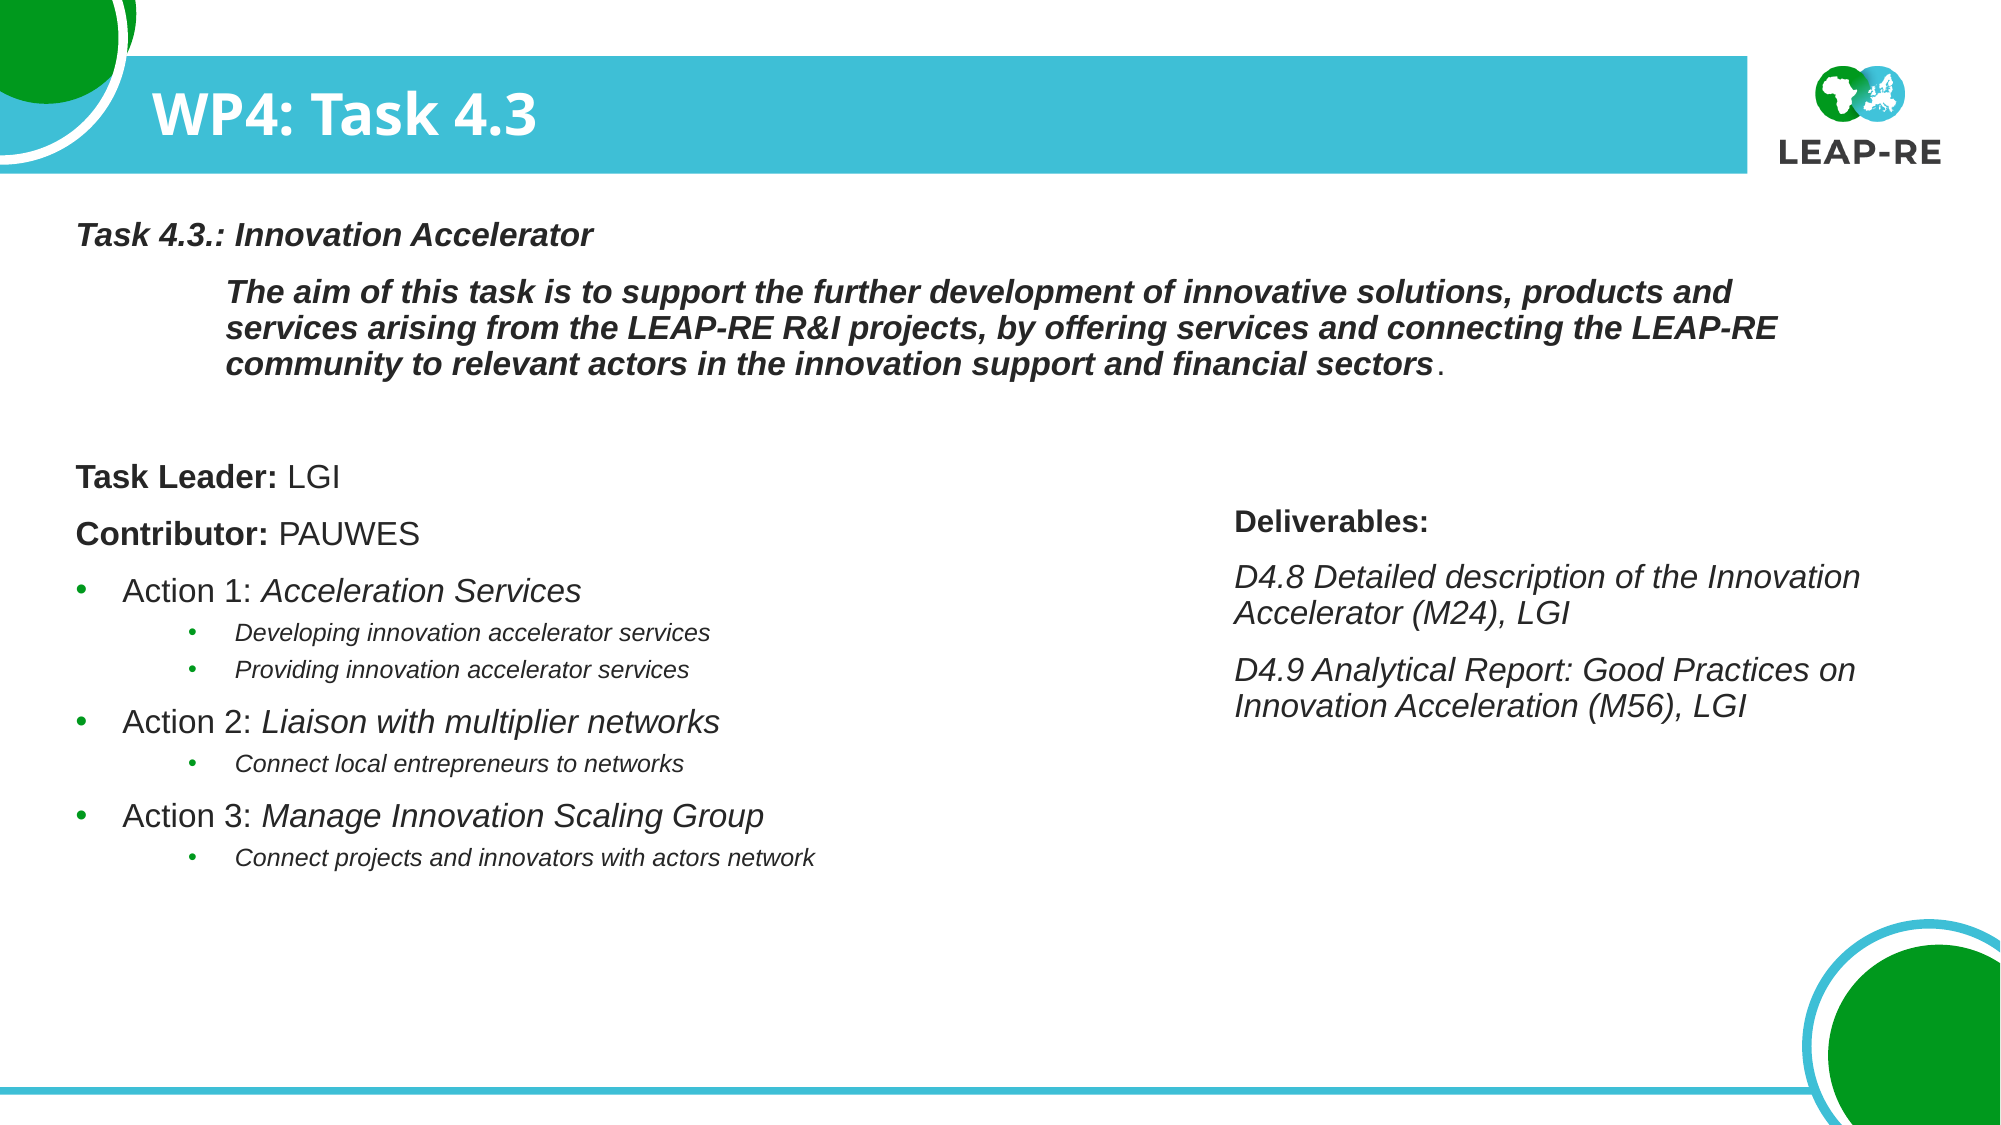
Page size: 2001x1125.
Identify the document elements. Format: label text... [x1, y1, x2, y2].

title WP4: Task 4.3 [137, 74, 1725, 159]
list Task 4.3.: Innovation Accelerator The aim of this task is to support the further development of innovative solutions, products and services arising from the LEAP-RE R&I projects, by offering services and connecting the LEAP-RE community to relevant actors in the innovation support and financial sectors. Task Leader: LGI Contributor: PAUWES Action 1: Acceleration Services Developing innovation accelerator services Providing innovation accelerator services Action 2: Liaison with multiplier networks Connect local entrepreneurs to networks Action 3: Manage Innovation Scaling Group Connect projects and innovators with actors network [60, 210, 1830, 995]
text_box Deliverables: D4.8 Detailed description of the Innovation Accelerator (M24), LGI D4.9 Analytical Report: Good Practices on Innovation Acceleration (M56), LGI [1219, 498, 1971, 732]
picture [1777, 63, 1943, 166]
